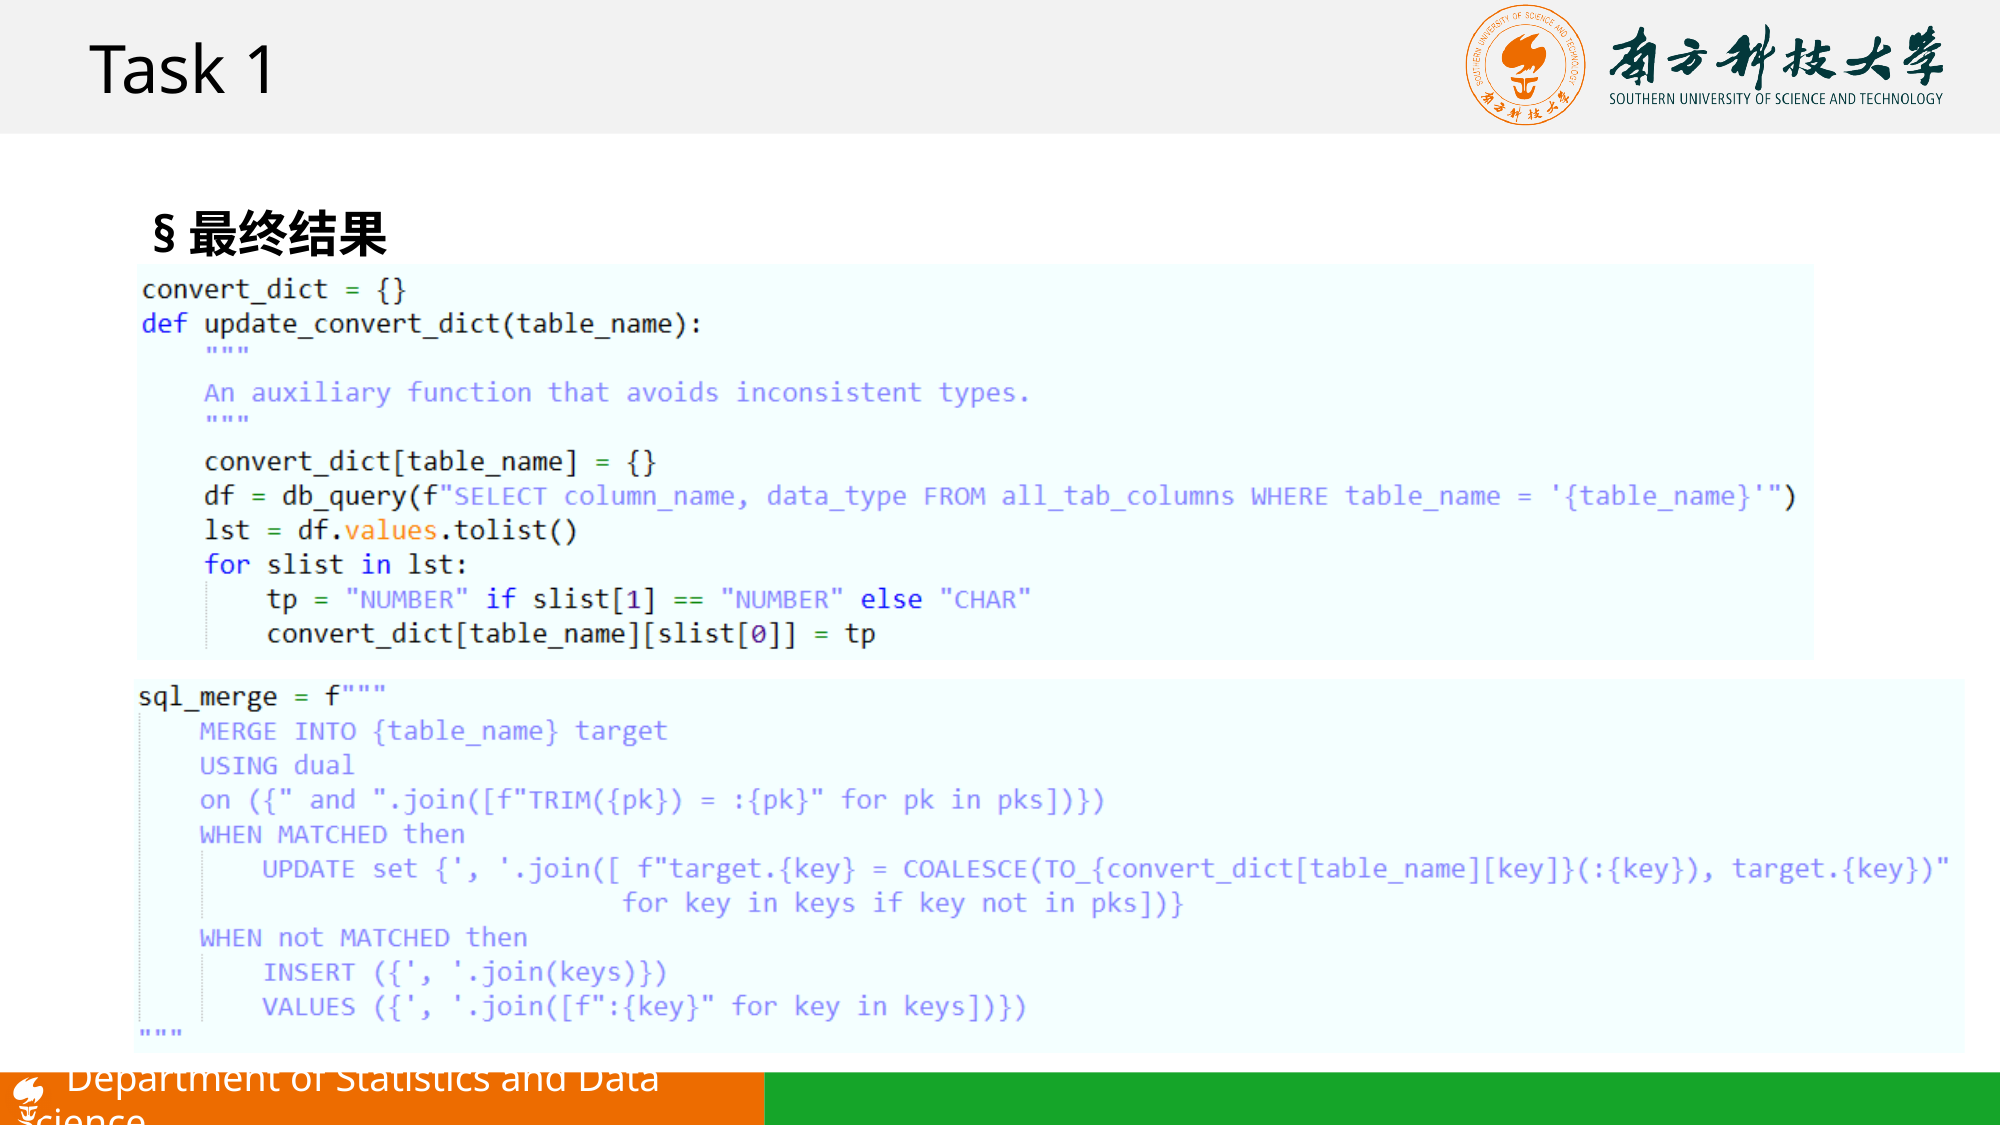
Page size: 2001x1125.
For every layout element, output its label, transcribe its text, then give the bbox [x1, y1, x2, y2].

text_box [0, 1072, 2000, 1125]
picture [133, 679, 1965, 1053]
picture [1445, 0, 1961, 134]
list §最终结果 [137, 194, 1863, 679]
picture [137, 264, 1814, 660]
text_box Task 1 [0, 0, 2000, 135]
